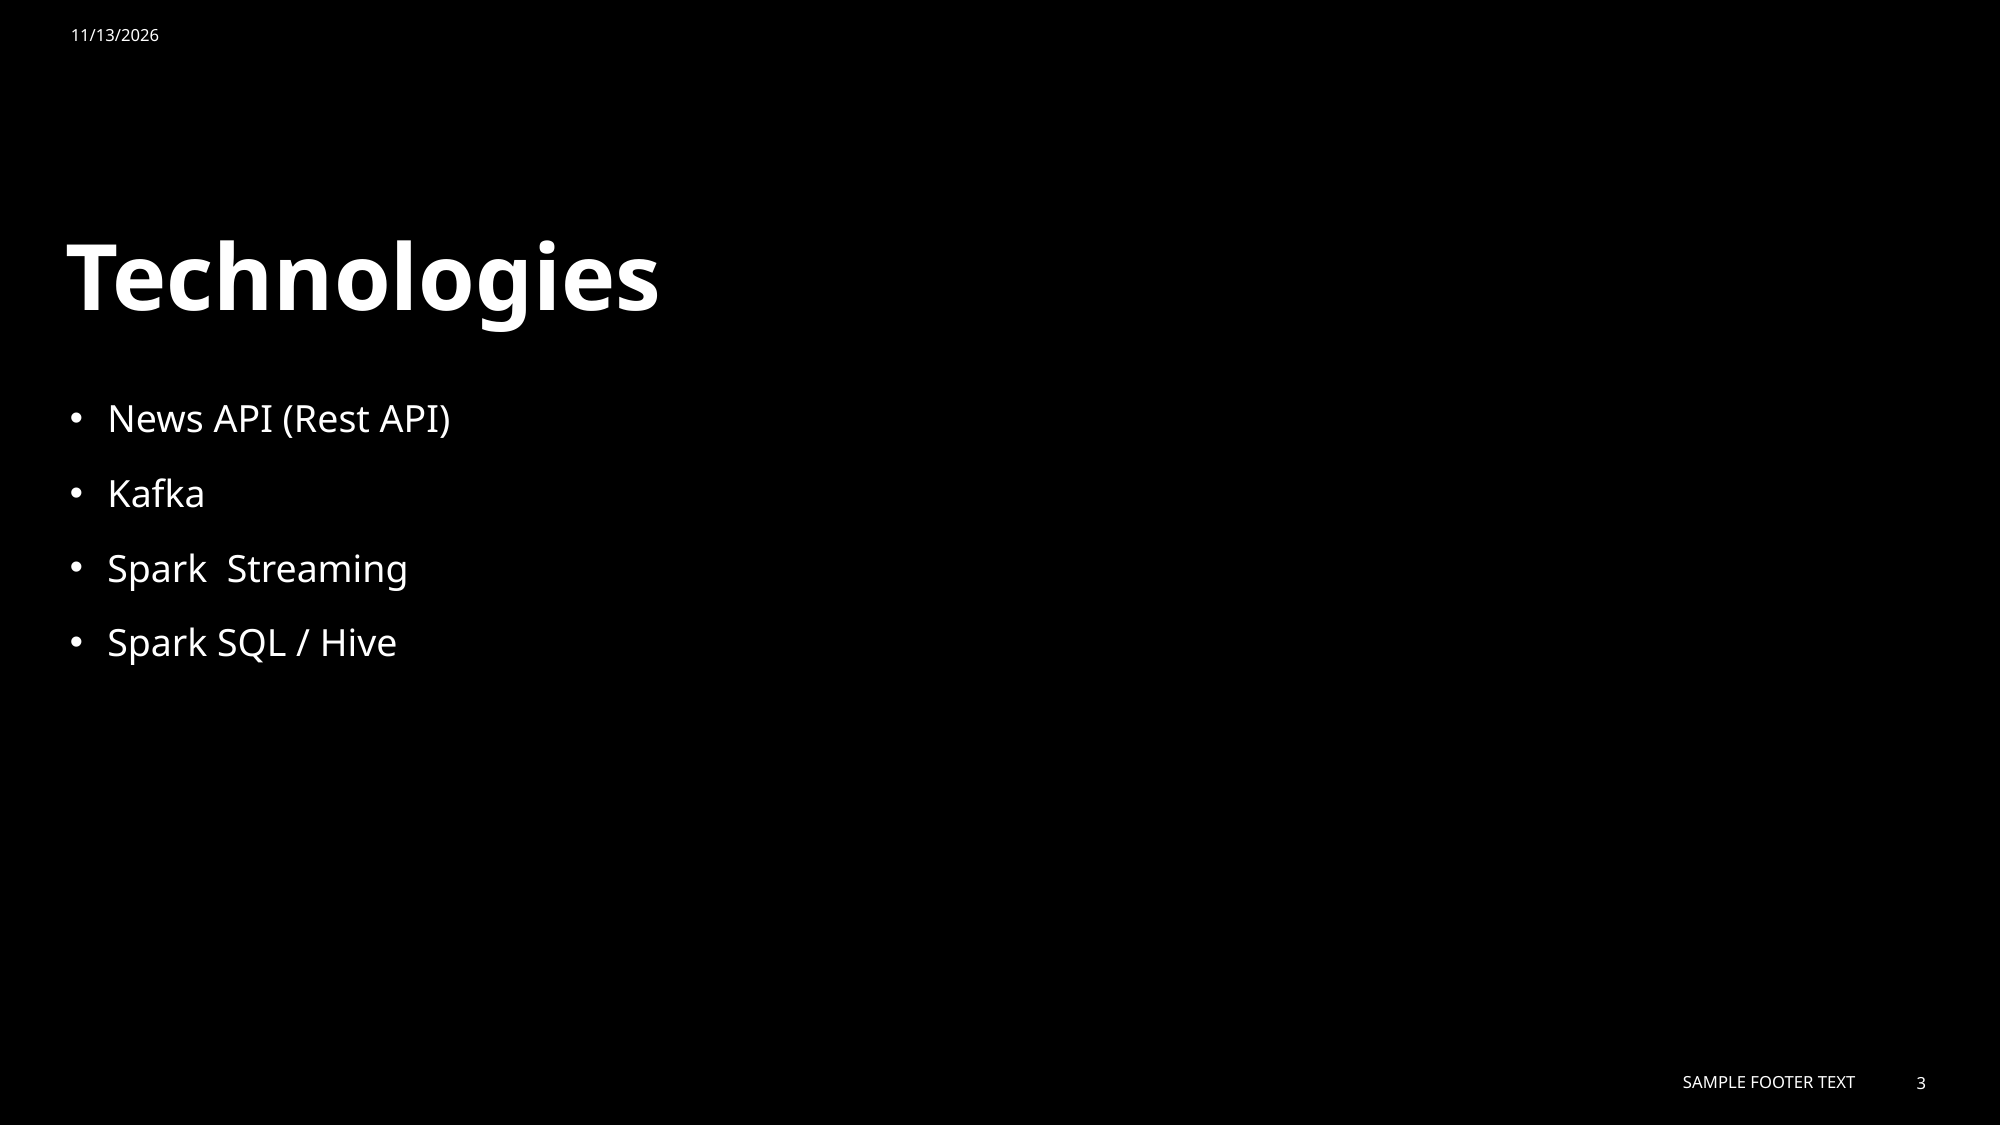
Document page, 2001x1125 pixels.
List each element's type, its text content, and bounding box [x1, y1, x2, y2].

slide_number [55, 10, 506, 63]
list News API (Rest API) Kafka Spark Streaming Spark SQL / Hive [55, 378, 1689, 1014]
title Technologies [50, 101, 1684, 338]
slide_number 3 [1870, 1054, 1942, 1114]
footer Sample Footer Text [1204, 1053, 1871, 1114]
